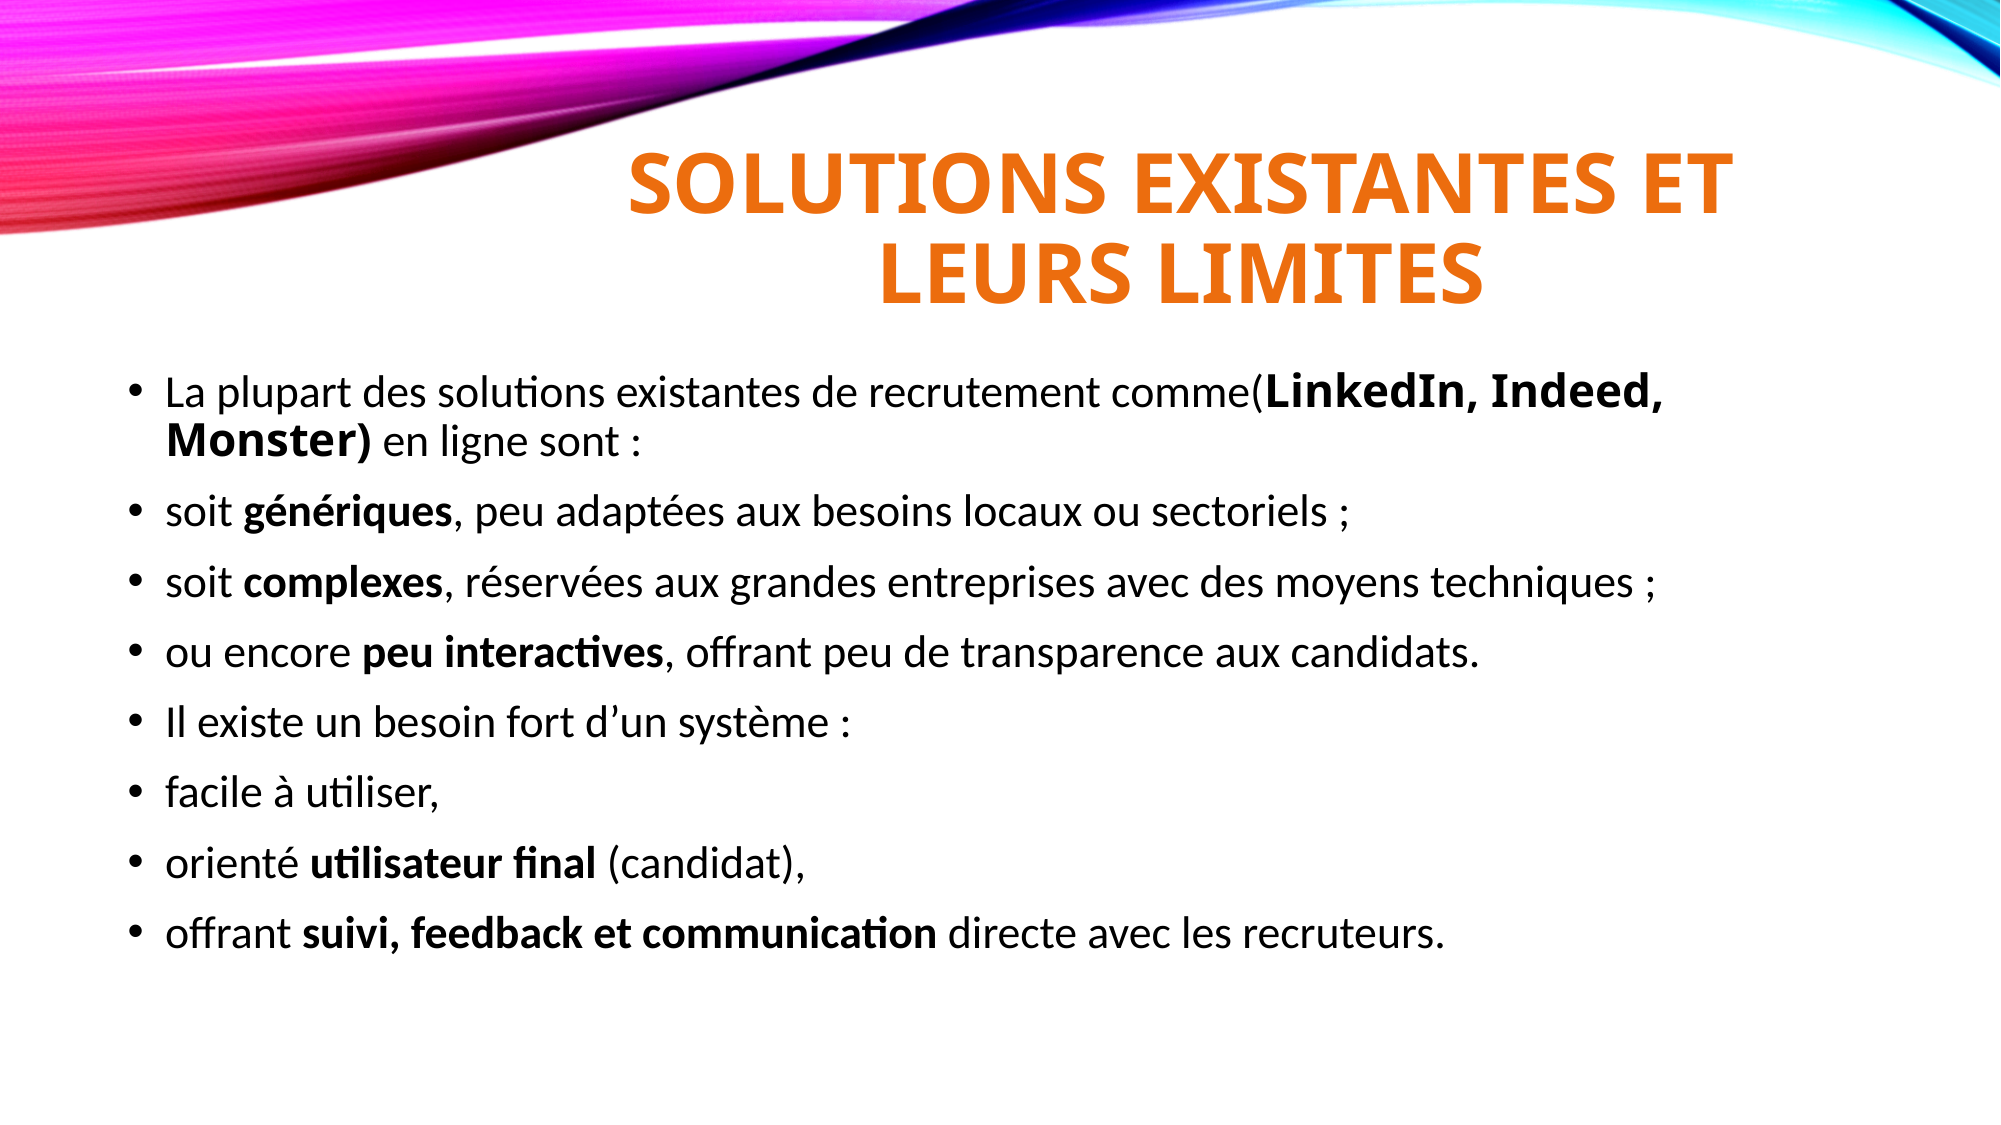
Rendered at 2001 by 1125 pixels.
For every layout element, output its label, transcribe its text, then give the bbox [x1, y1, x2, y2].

picture [0, 0, 2000, 237]
picture [1890, 0, 2000, 75]
picture [1910, 0, 2000, 45]
list La plupart des solutions existantes de recrutement comme(LinkedIn, Indeed, Monster) en ligne sont : soit génériques, peu adaptées aux besoins locaux ou sectoriels ; soit complexes, réservées aux grandes entreprises avec des moyens techniques ; ou encore peu interactives, offrant peu de transparence aux candidats. Il existe un besoin fort d’un système : facile à utiliser, orienté utilisateur final (candidat), offrant suivi, feedback et communication directe avec les recruteurs. [112, 360, 1888, 1021]
title Solutions existantes et leurs limites [474, 125, 1888, 338]
